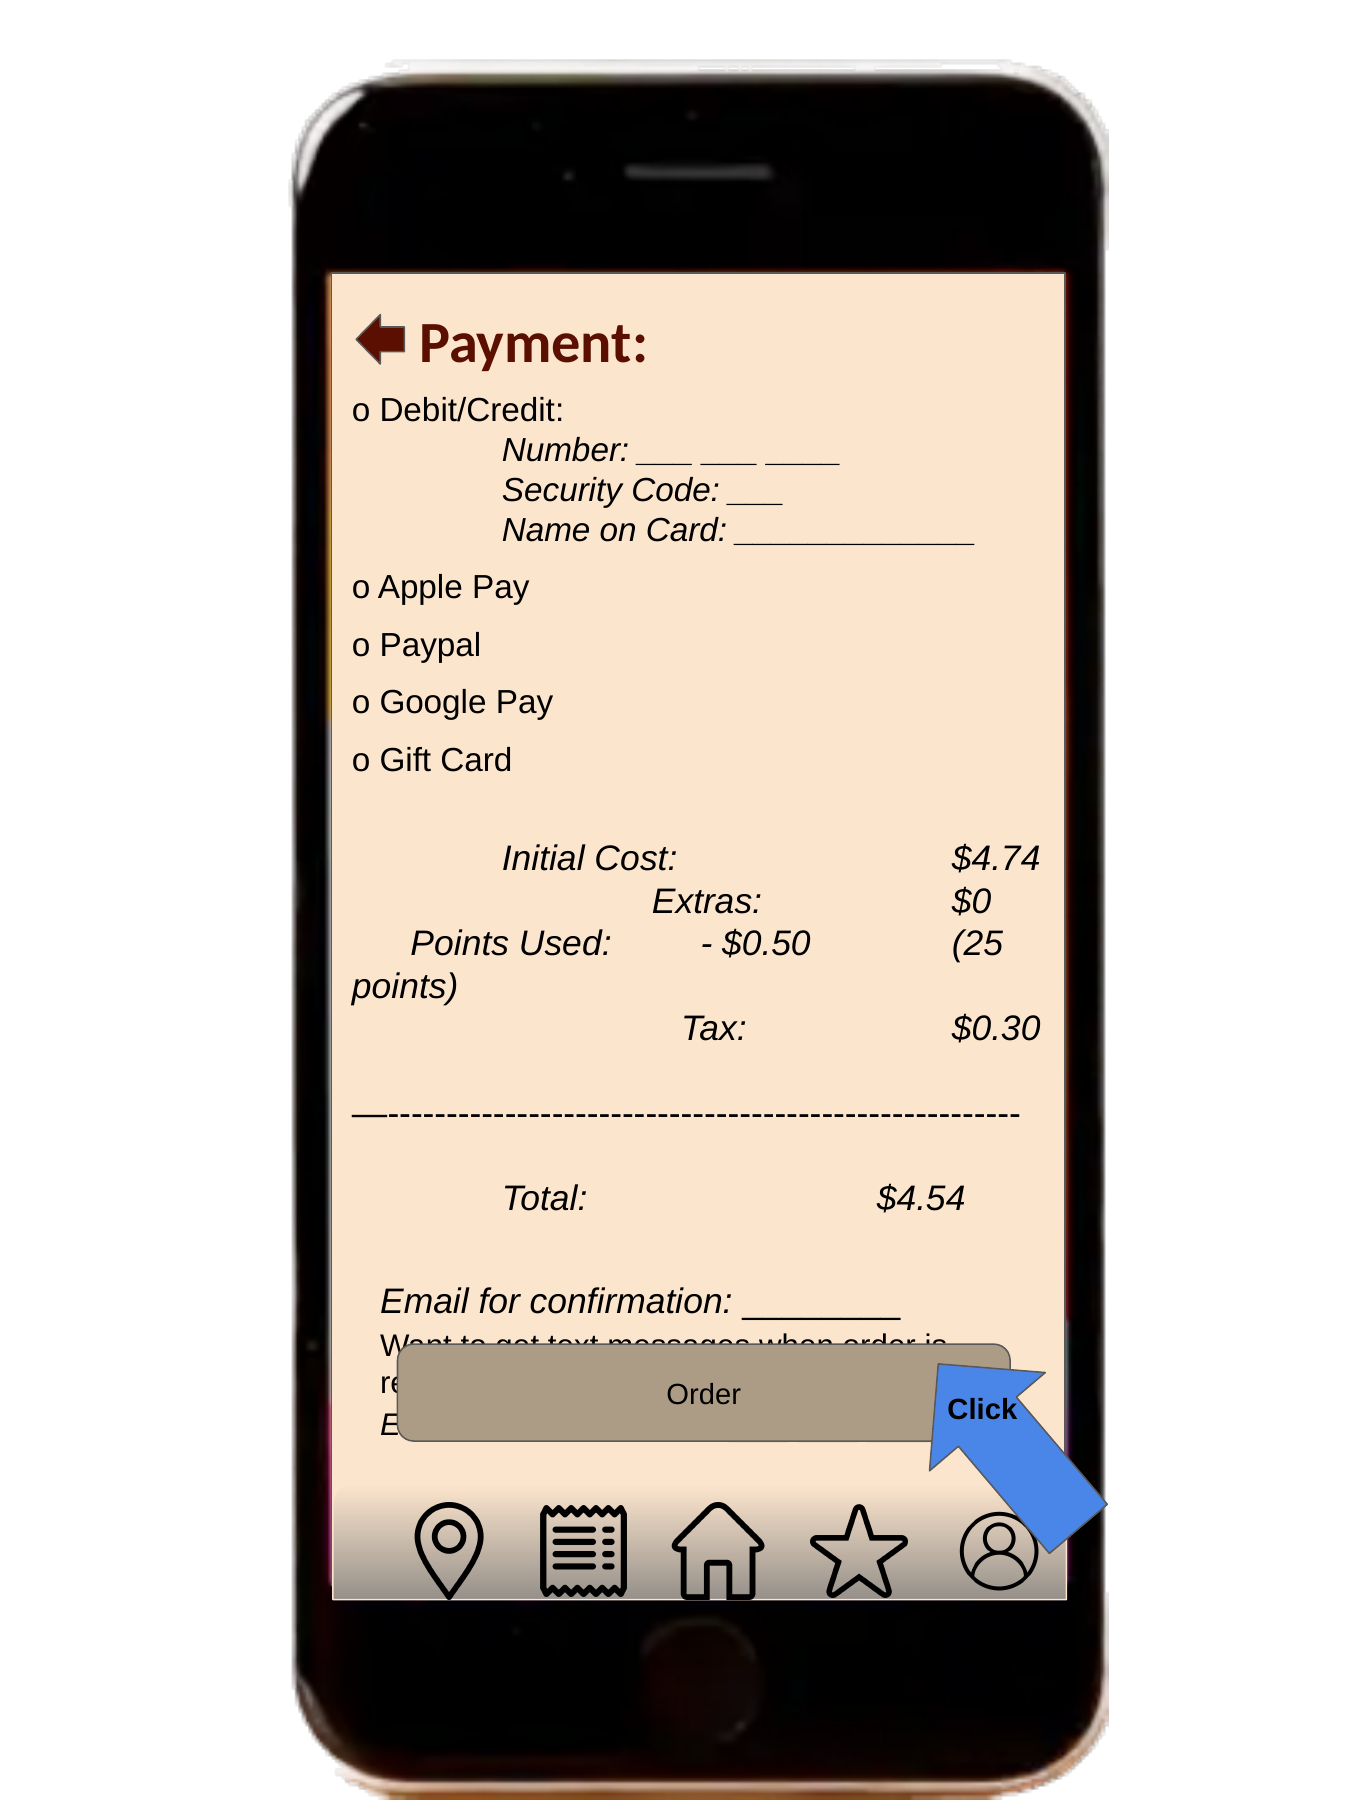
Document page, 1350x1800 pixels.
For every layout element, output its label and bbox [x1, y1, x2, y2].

picture [287, 57, 1109, 1800]
